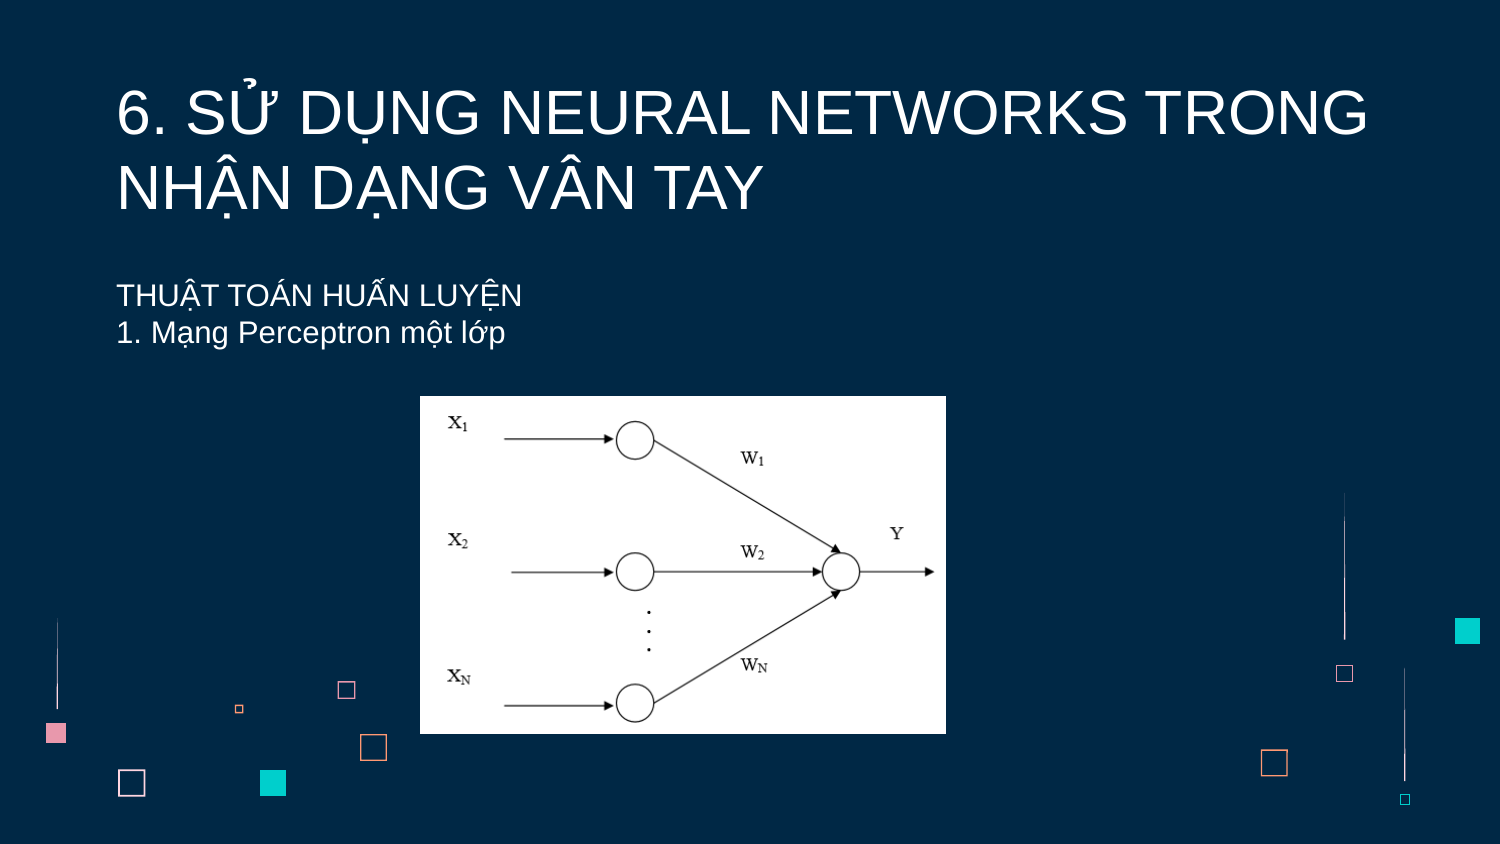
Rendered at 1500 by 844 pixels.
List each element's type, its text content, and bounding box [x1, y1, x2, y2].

picture [419, 396, 946, 735]
text_box THUẬT TOÁN HUẤN LUYỆN 1. Mạng Perceptron một lớp [82, 203, 1283, 364]
title 6. SỬ DỤNG NEURAL NETWORKS TRONG NHẬN DẠNG VÂN TAY [101, 44, 1500, 238]
